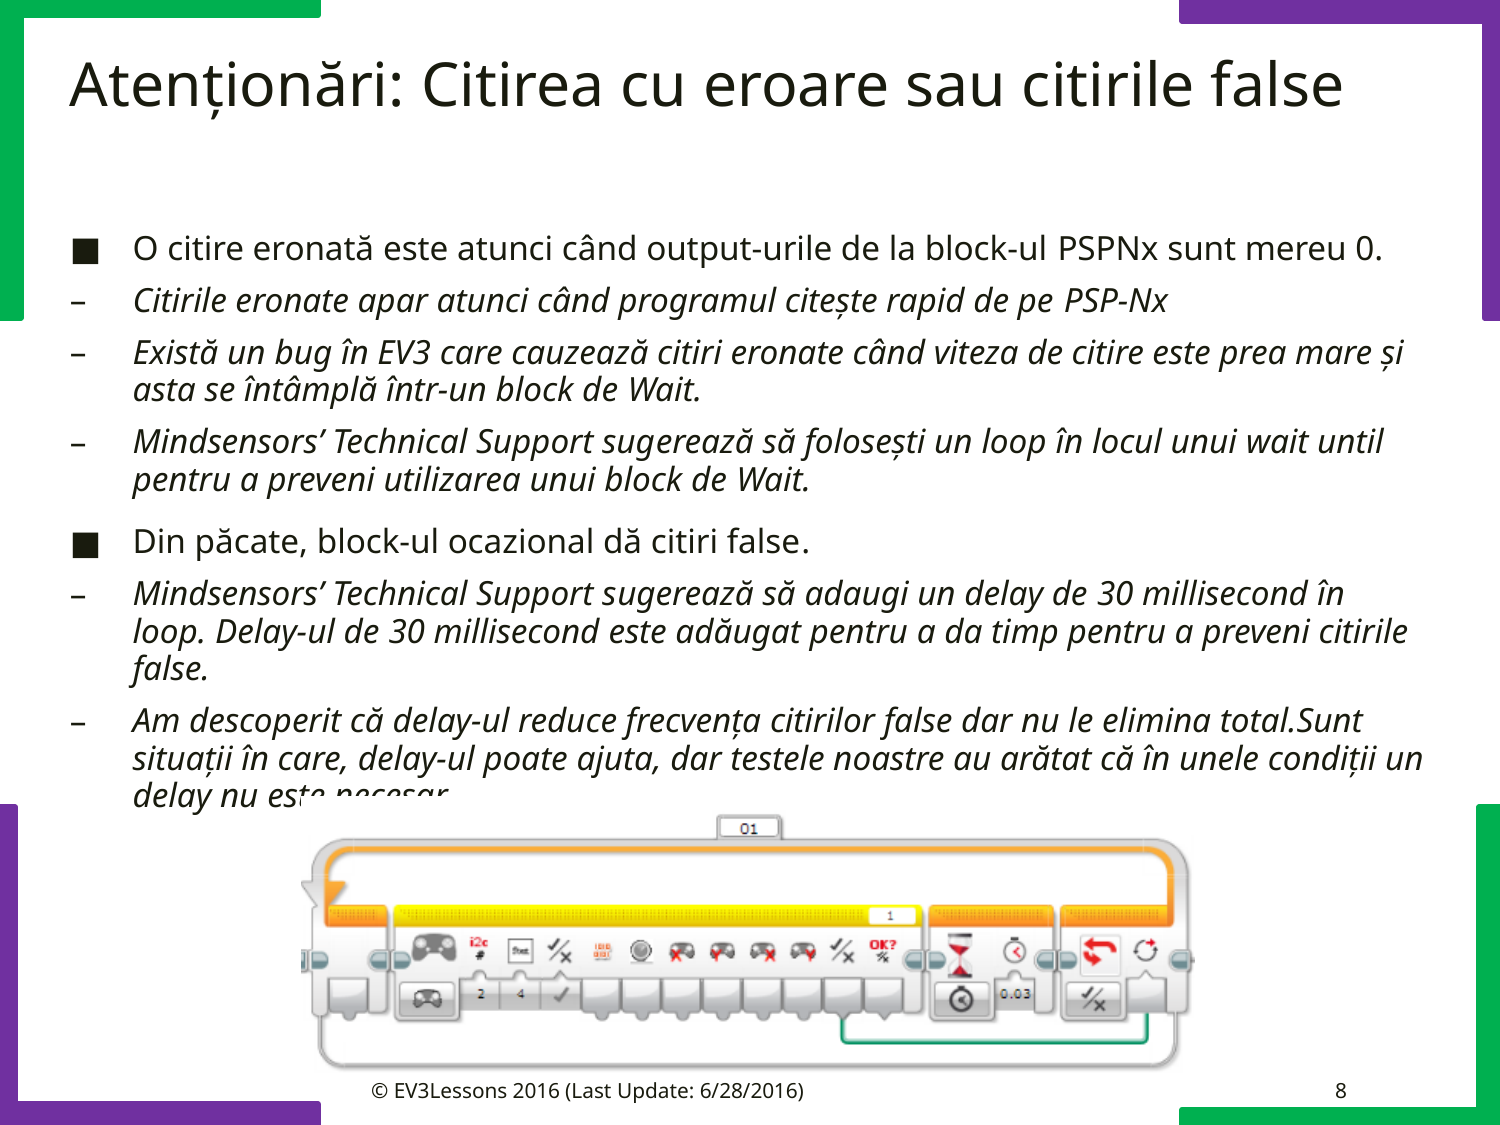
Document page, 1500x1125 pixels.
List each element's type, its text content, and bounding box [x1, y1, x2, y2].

picture [301, 796, 1195, 1081]
slide_number 8 [1165, 1058, 1362, 1125]
list O citire eronată este atunci când output-urile de la block-ul PSPNx sunt mereu 0. Citirile eronate apar atunci când programul citește rapid de pe PSP-Nx Există un bug în EV3 care cauzează citiri eronate când viteza de citire este prea mare și asta se întâmplă într-un block de Wait. Mindsensors’ Technical Support sugerează să folosești un loop în locul unui wait until pentru a preveni utilizarea unui block de Wait. Din păcate, block-ul ocazional dă citiri false. Mindsensors’ Technical Support sugerează să adaugi un delay de 30 millisecond în loop. Delay-ul de 30 millisecond este adăugat pentru a da timp pentru a preveni citirile false. Am descoperit că delay-ul reduce frecvența citirilor false dar nu le elimina total.Sunt situații în care, delay-ul poate ajuta, dar testele noastre au arătat că în unele condiții un delay nu este necesar. [54, 222, 1442, 1024]
footer © EV3Lessons 2016 (Last Update: 6/28/2016) [355, 1081, 1129, 1125]
title Atenționări: Citirea cu eroare sau citirile false [54, 47, 1442, 185]
